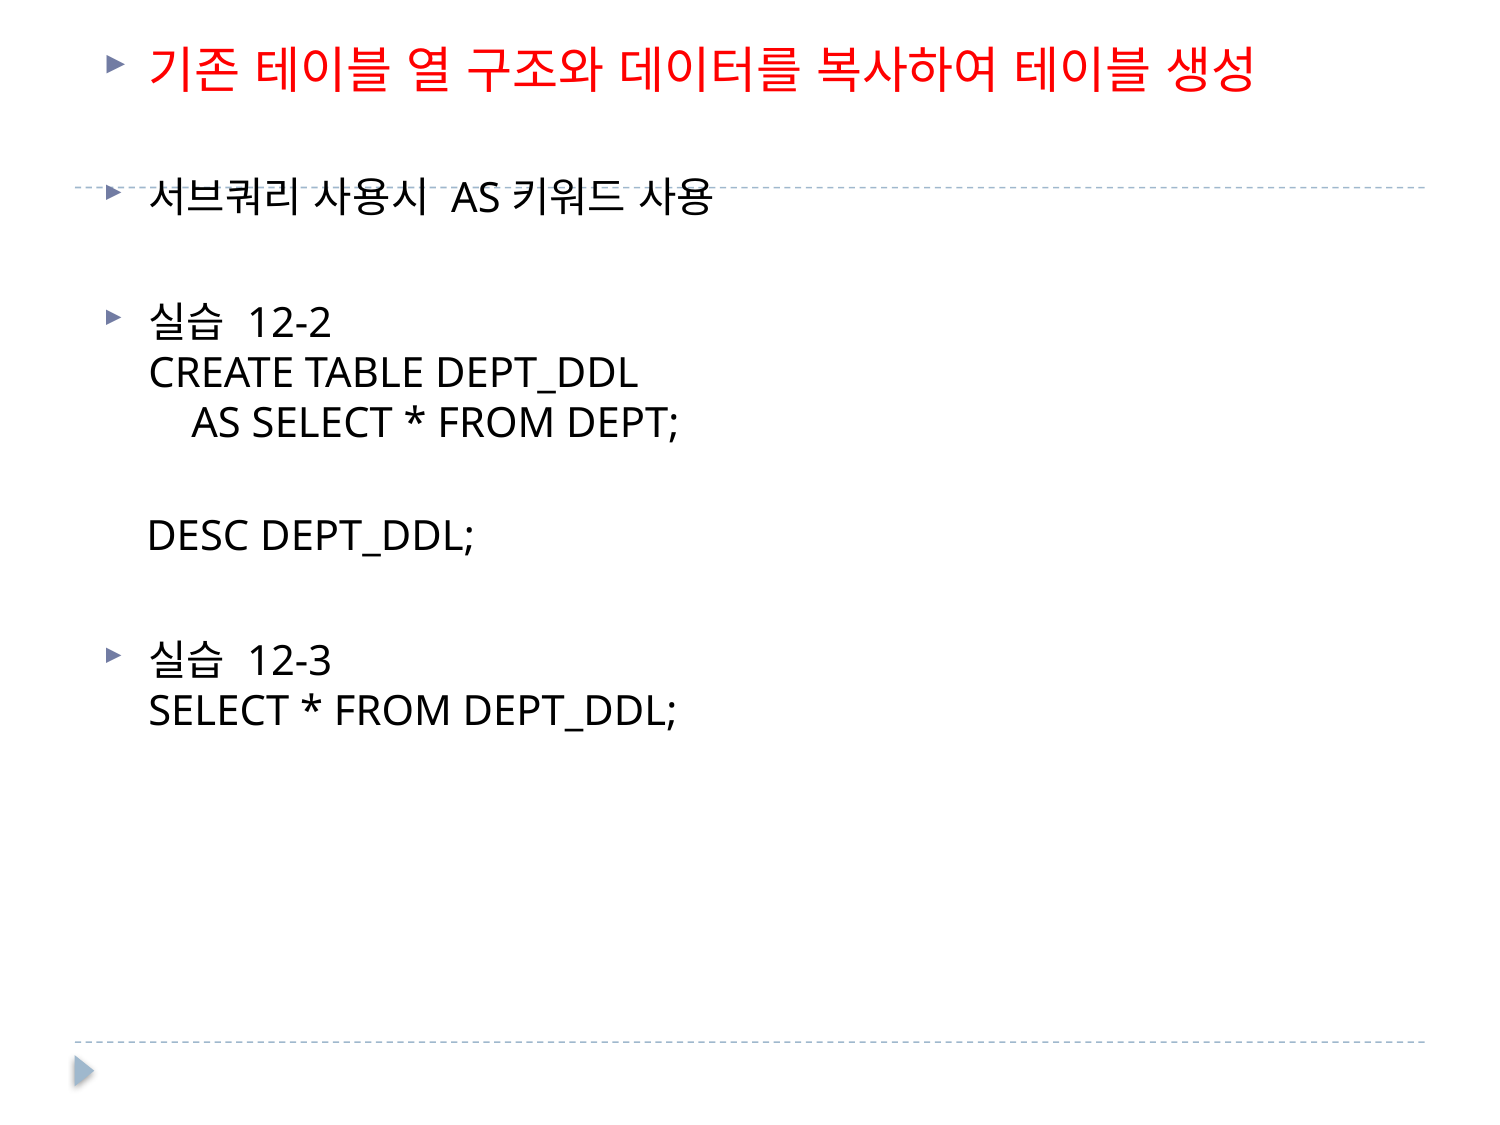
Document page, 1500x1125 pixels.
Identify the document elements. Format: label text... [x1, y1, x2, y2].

list 기존 테이블 열 구조와 데이터를 복사하여 테이블 생성 서브쿼리 사용시 AS키워드 사용 실습 12-2 CREATE TABLE DEPT_DDL AS SELECT * FROM DEPT; DESC DEPT_DDL; 실습 12-3 SELECT * FROM DEPT_DDL; [88, 30, 1439, 841]
